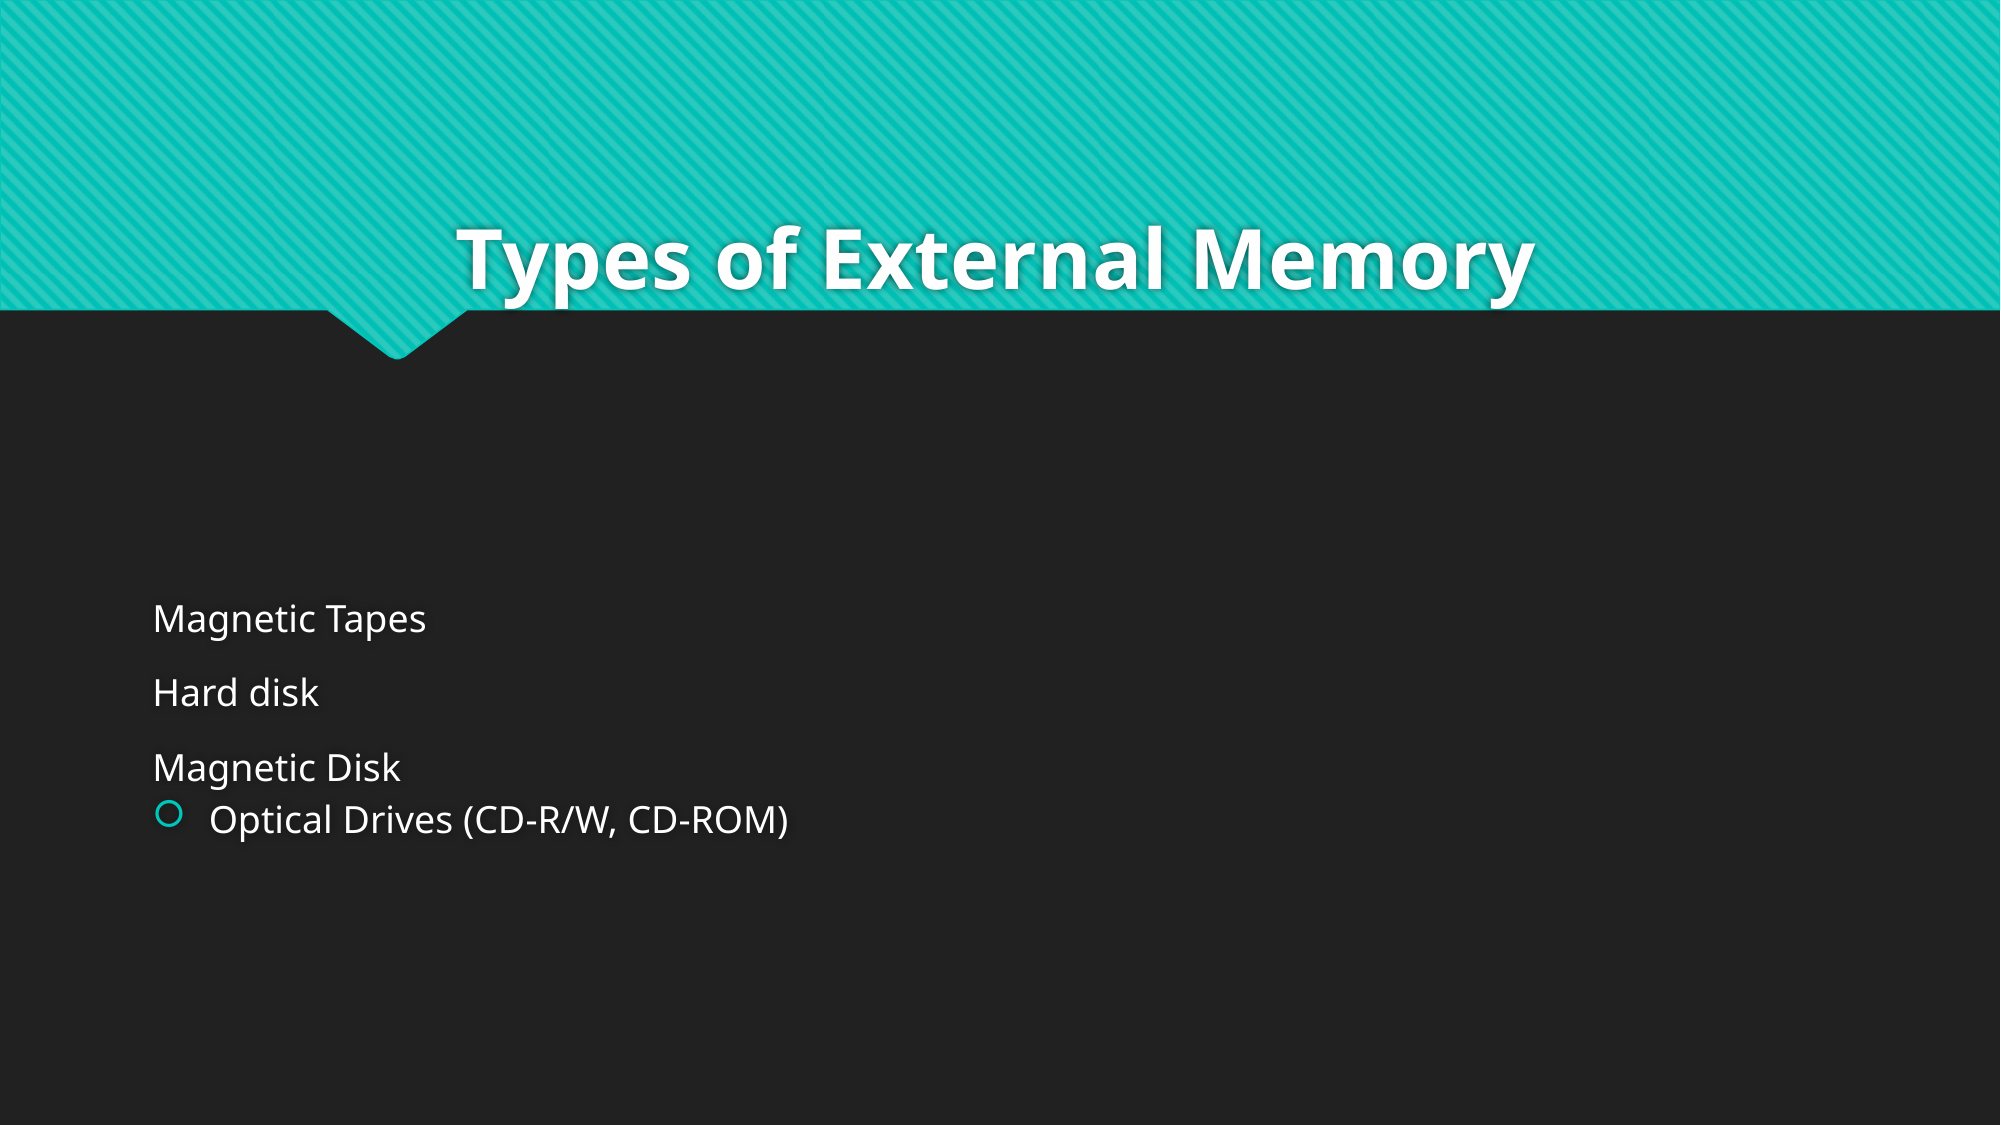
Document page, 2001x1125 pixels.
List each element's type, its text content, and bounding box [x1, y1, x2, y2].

list Magnetic Tapes Hard disk Magnetic Disk Optical Drives (CD-R/W, CD-ROM) [137, 349, 1863, 1087]
title Types of External Memory [49, 95, 1775, 314]
